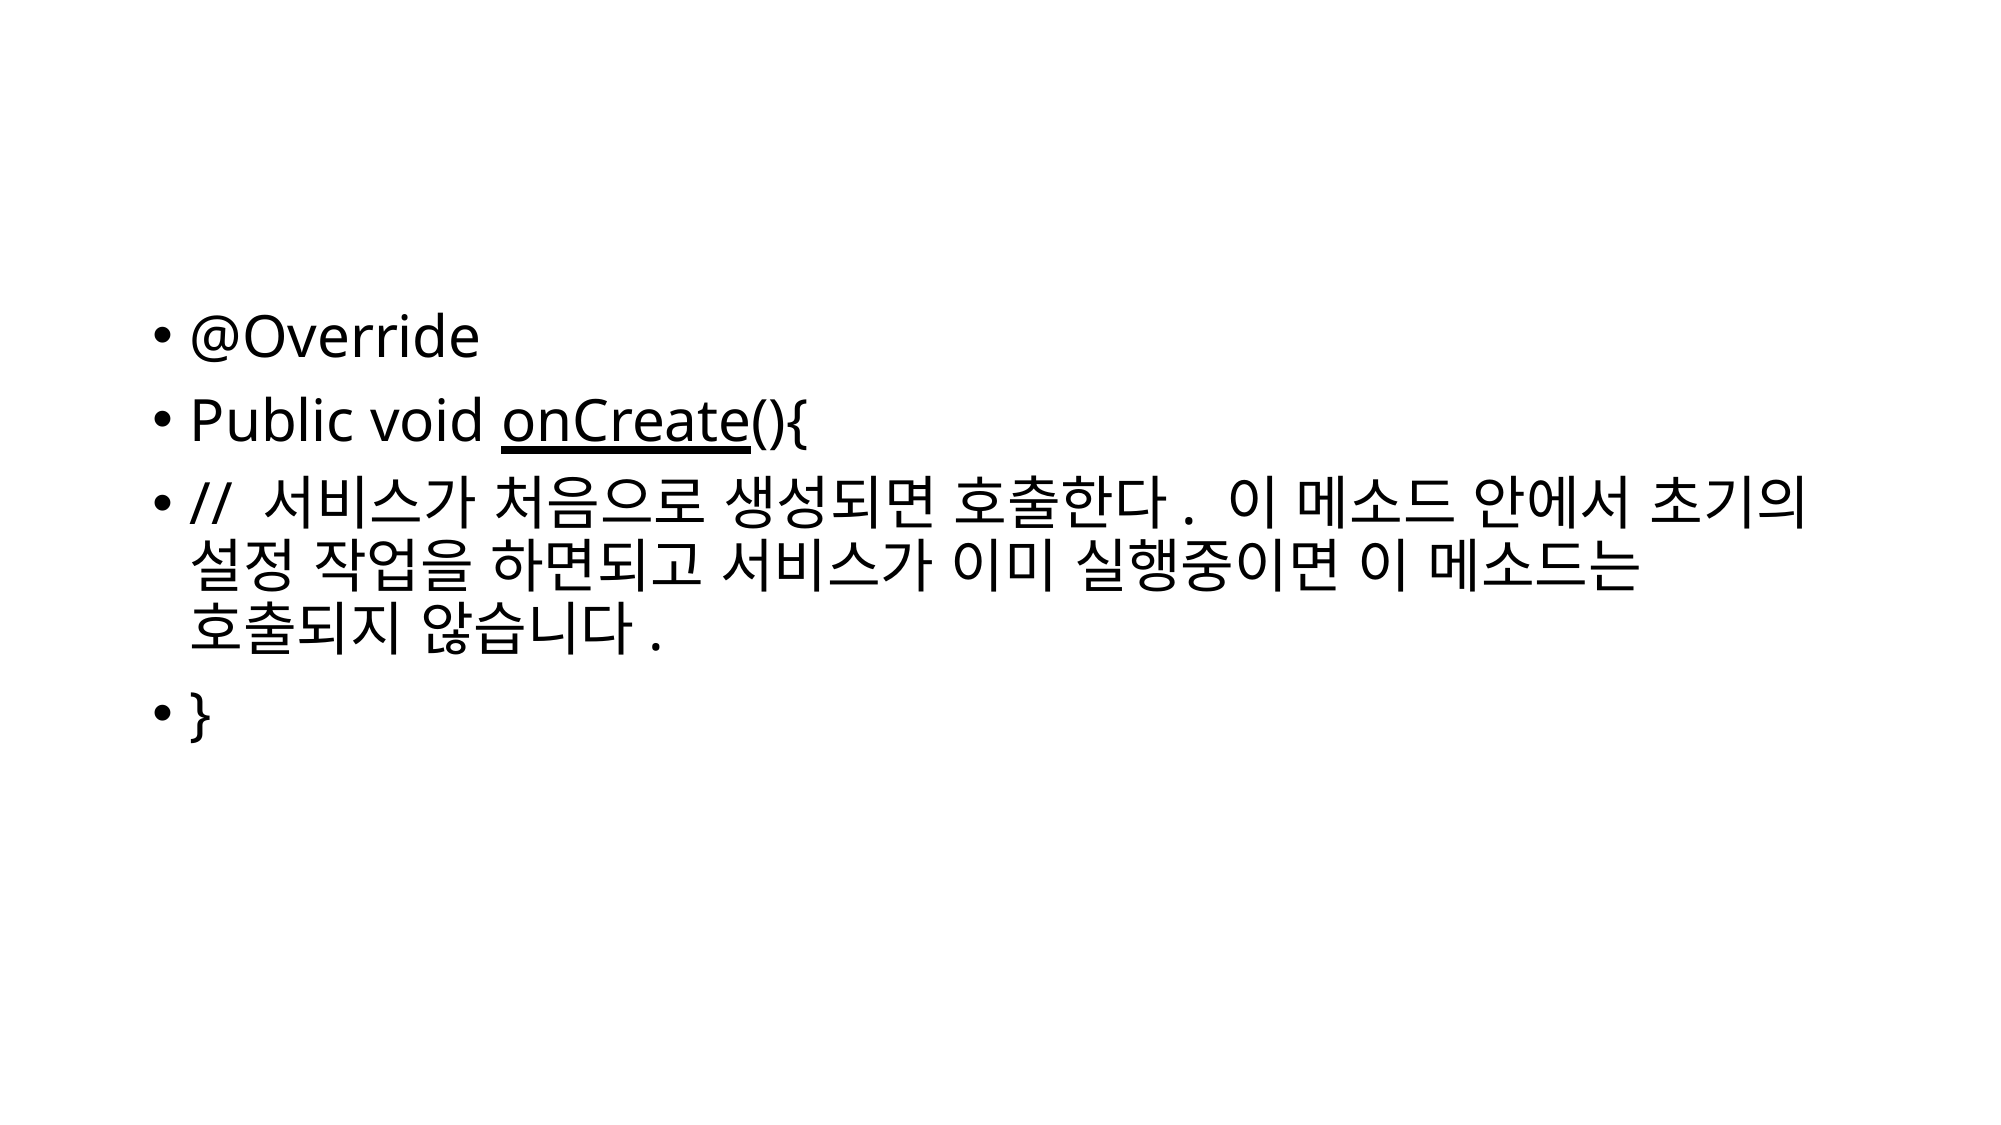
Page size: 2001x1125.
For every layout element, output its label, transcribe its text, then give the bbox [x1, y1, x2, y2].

list @Override Public void onCreate(){ // 서비스가 처음으로 생성되면 호출한다. 이 메소드 안에서 초기의 설정 작업을 하면되고 서비스가 이미 실행중이면 이 메소드는 호출되지 않습니다. } [137, 299, 1863, 1014]
